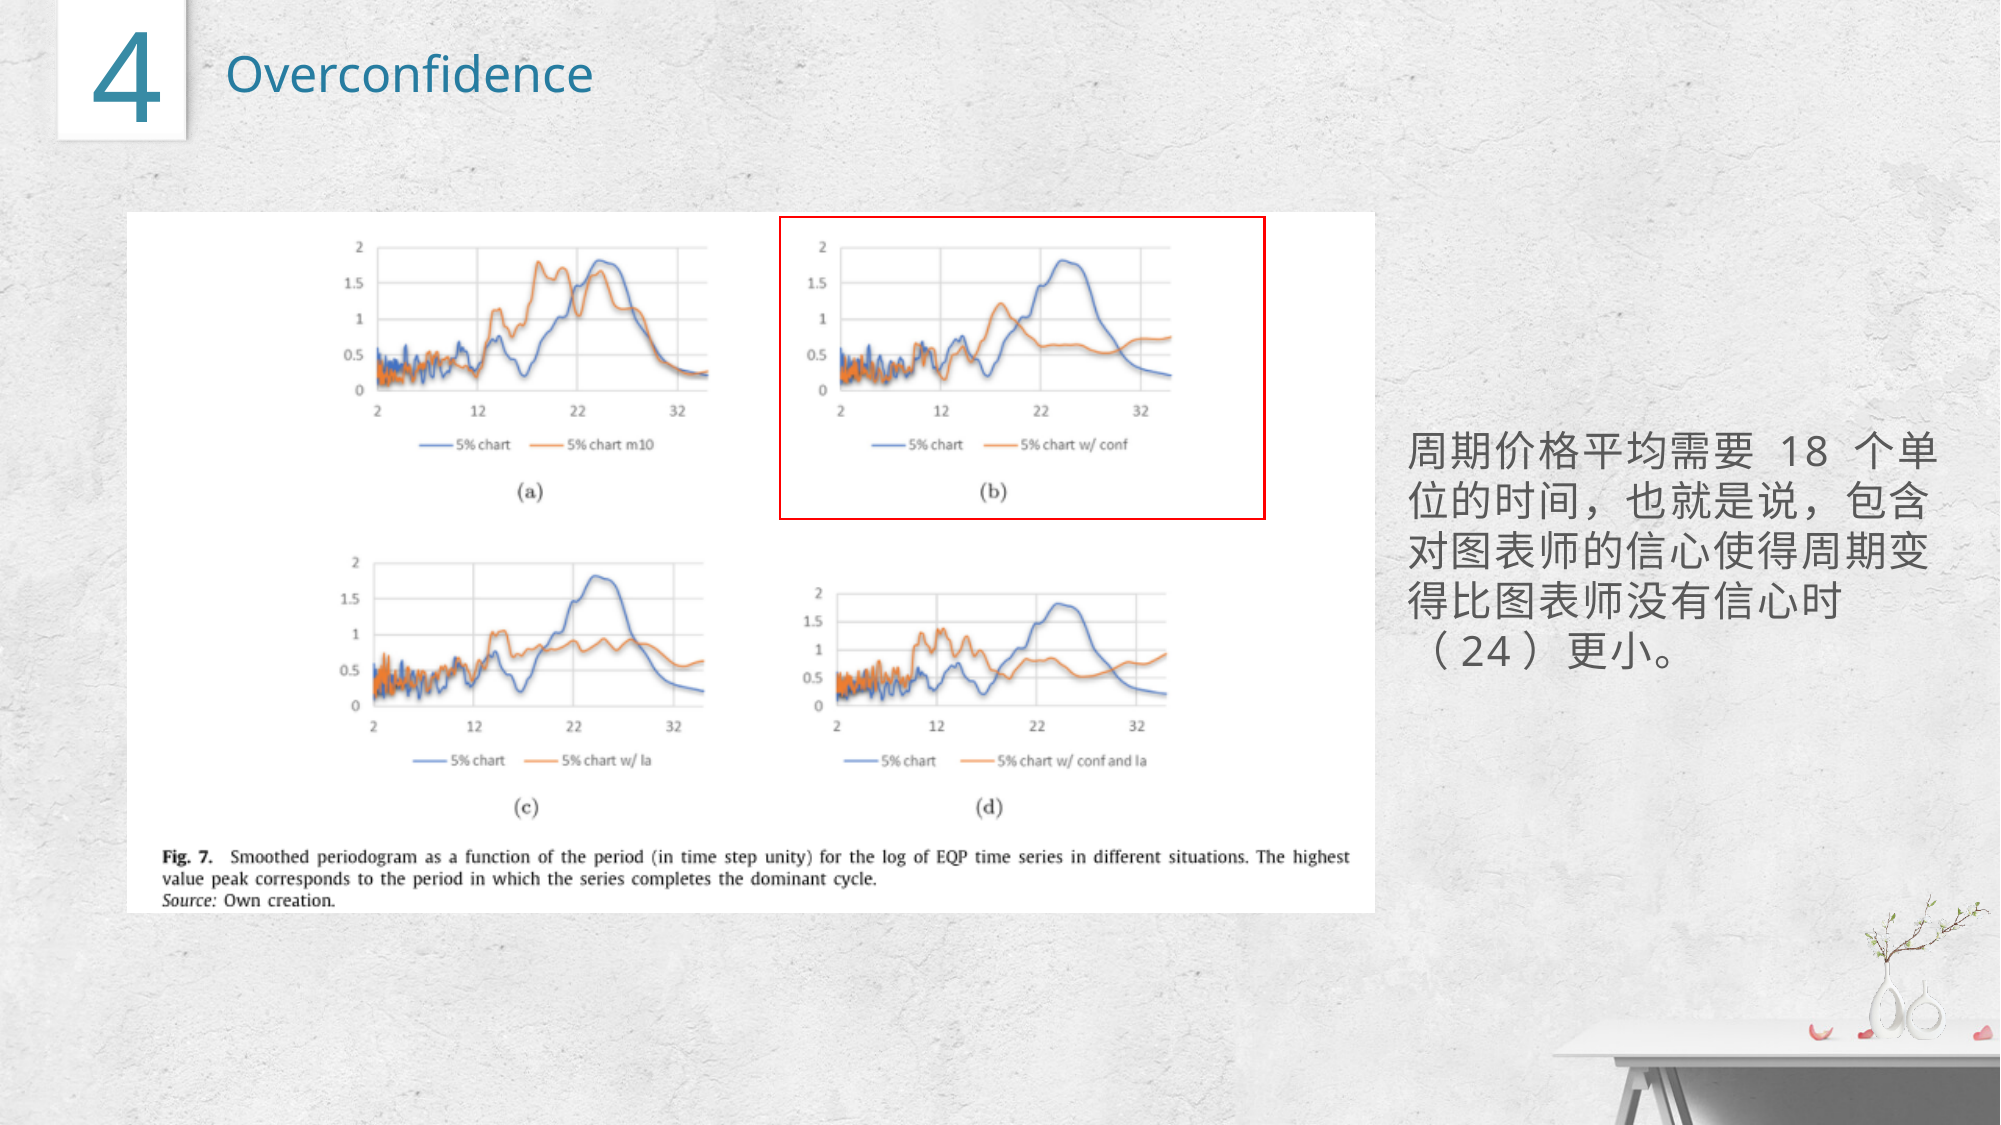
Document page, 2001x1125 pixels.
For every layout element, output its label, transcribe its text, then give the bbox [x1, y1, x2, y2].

picture [0, 0, 2000, 1125]
text_box 周期价格平均需要 18 个单位的时间，也就是说，包含对图表师的信心使得周期变得比图表师没有信心时（24）更小。 [1392, 372, 1983, 682]
text_box Overconfidence [210, 35, 924, 110]
text_box 4 [76, 0, 178, 155]
